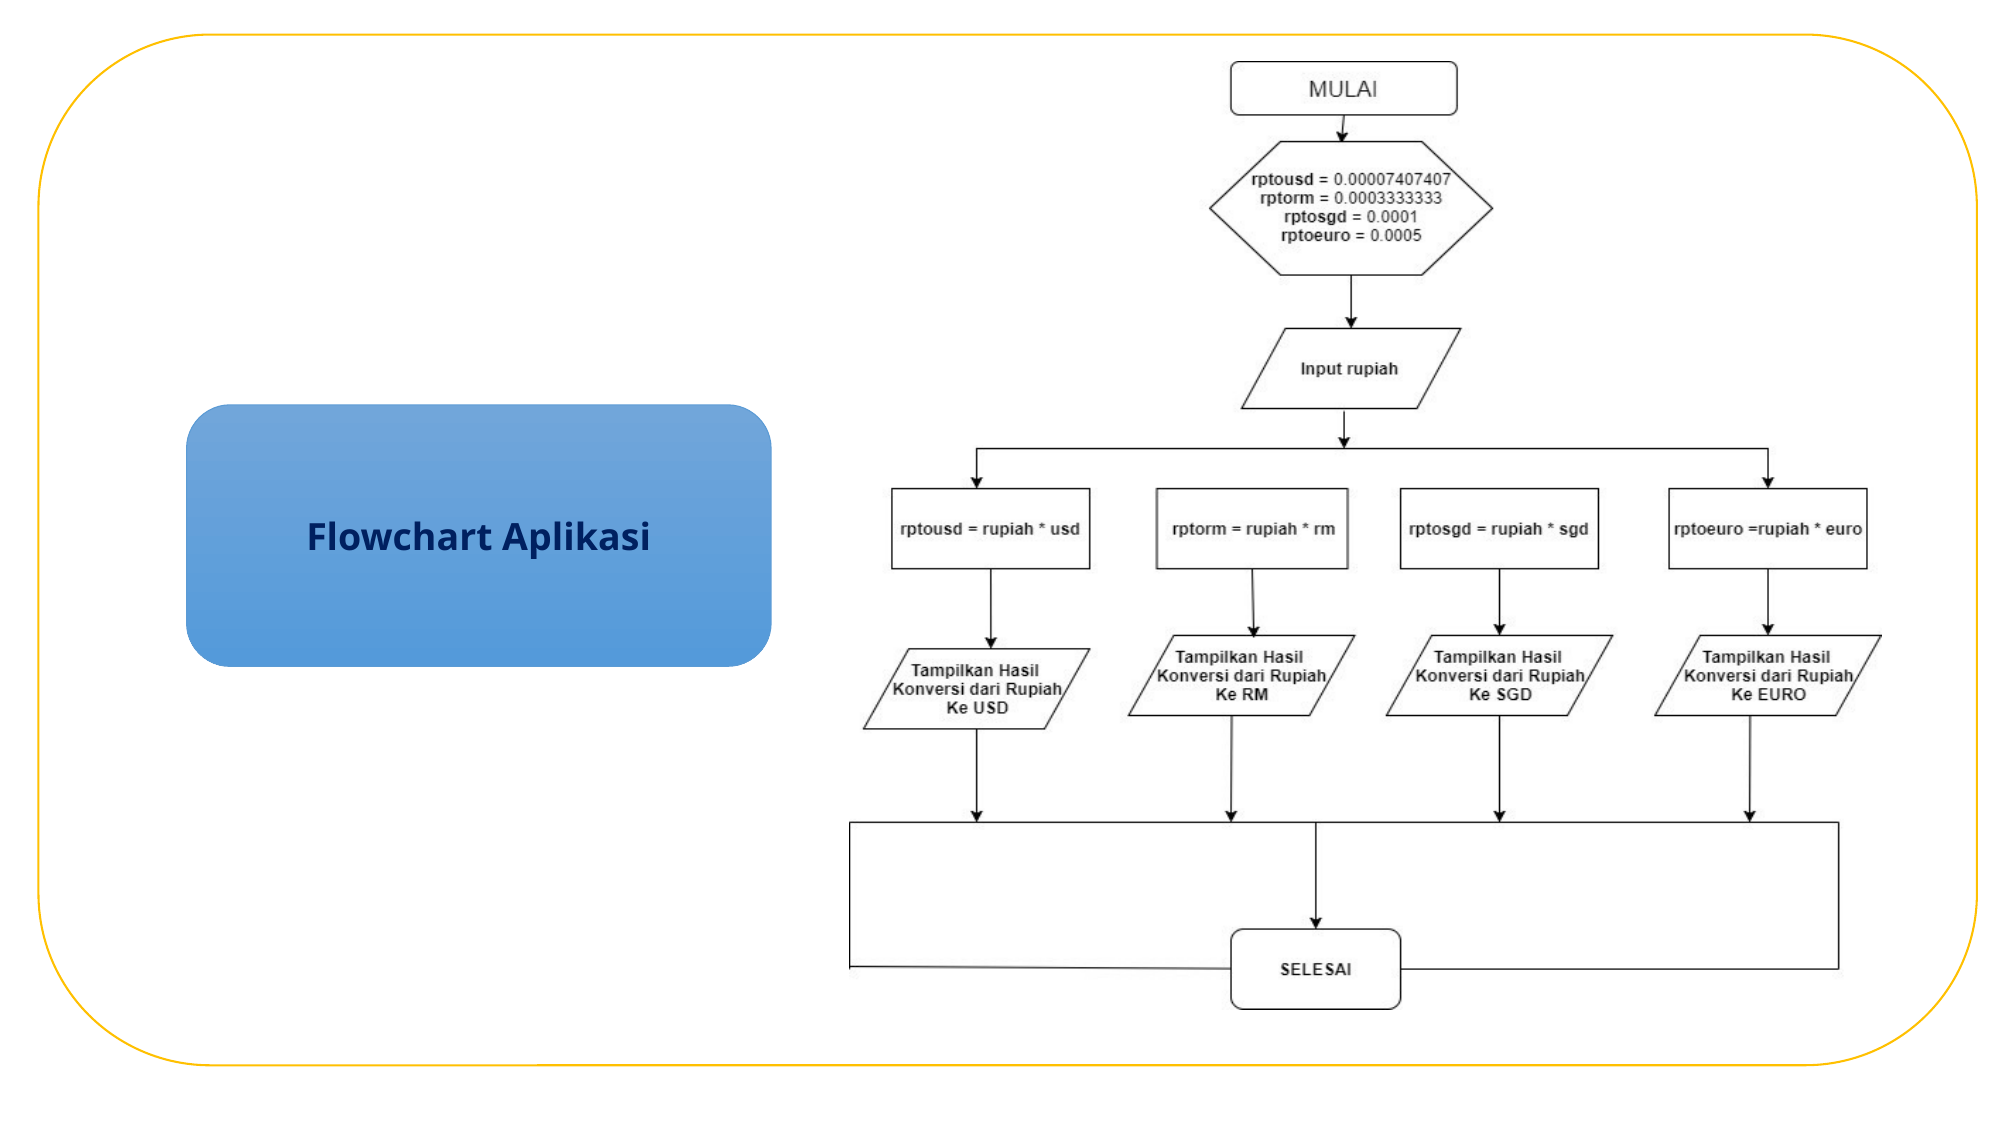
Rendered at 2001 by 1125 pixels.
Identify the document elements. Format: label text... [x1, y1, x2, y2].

text_box [37, 33, 1978, 1067]
picture [849, 61, 1882, 1010]
text_box Flowchart Aplikasi [186, 404, 772, 667]
